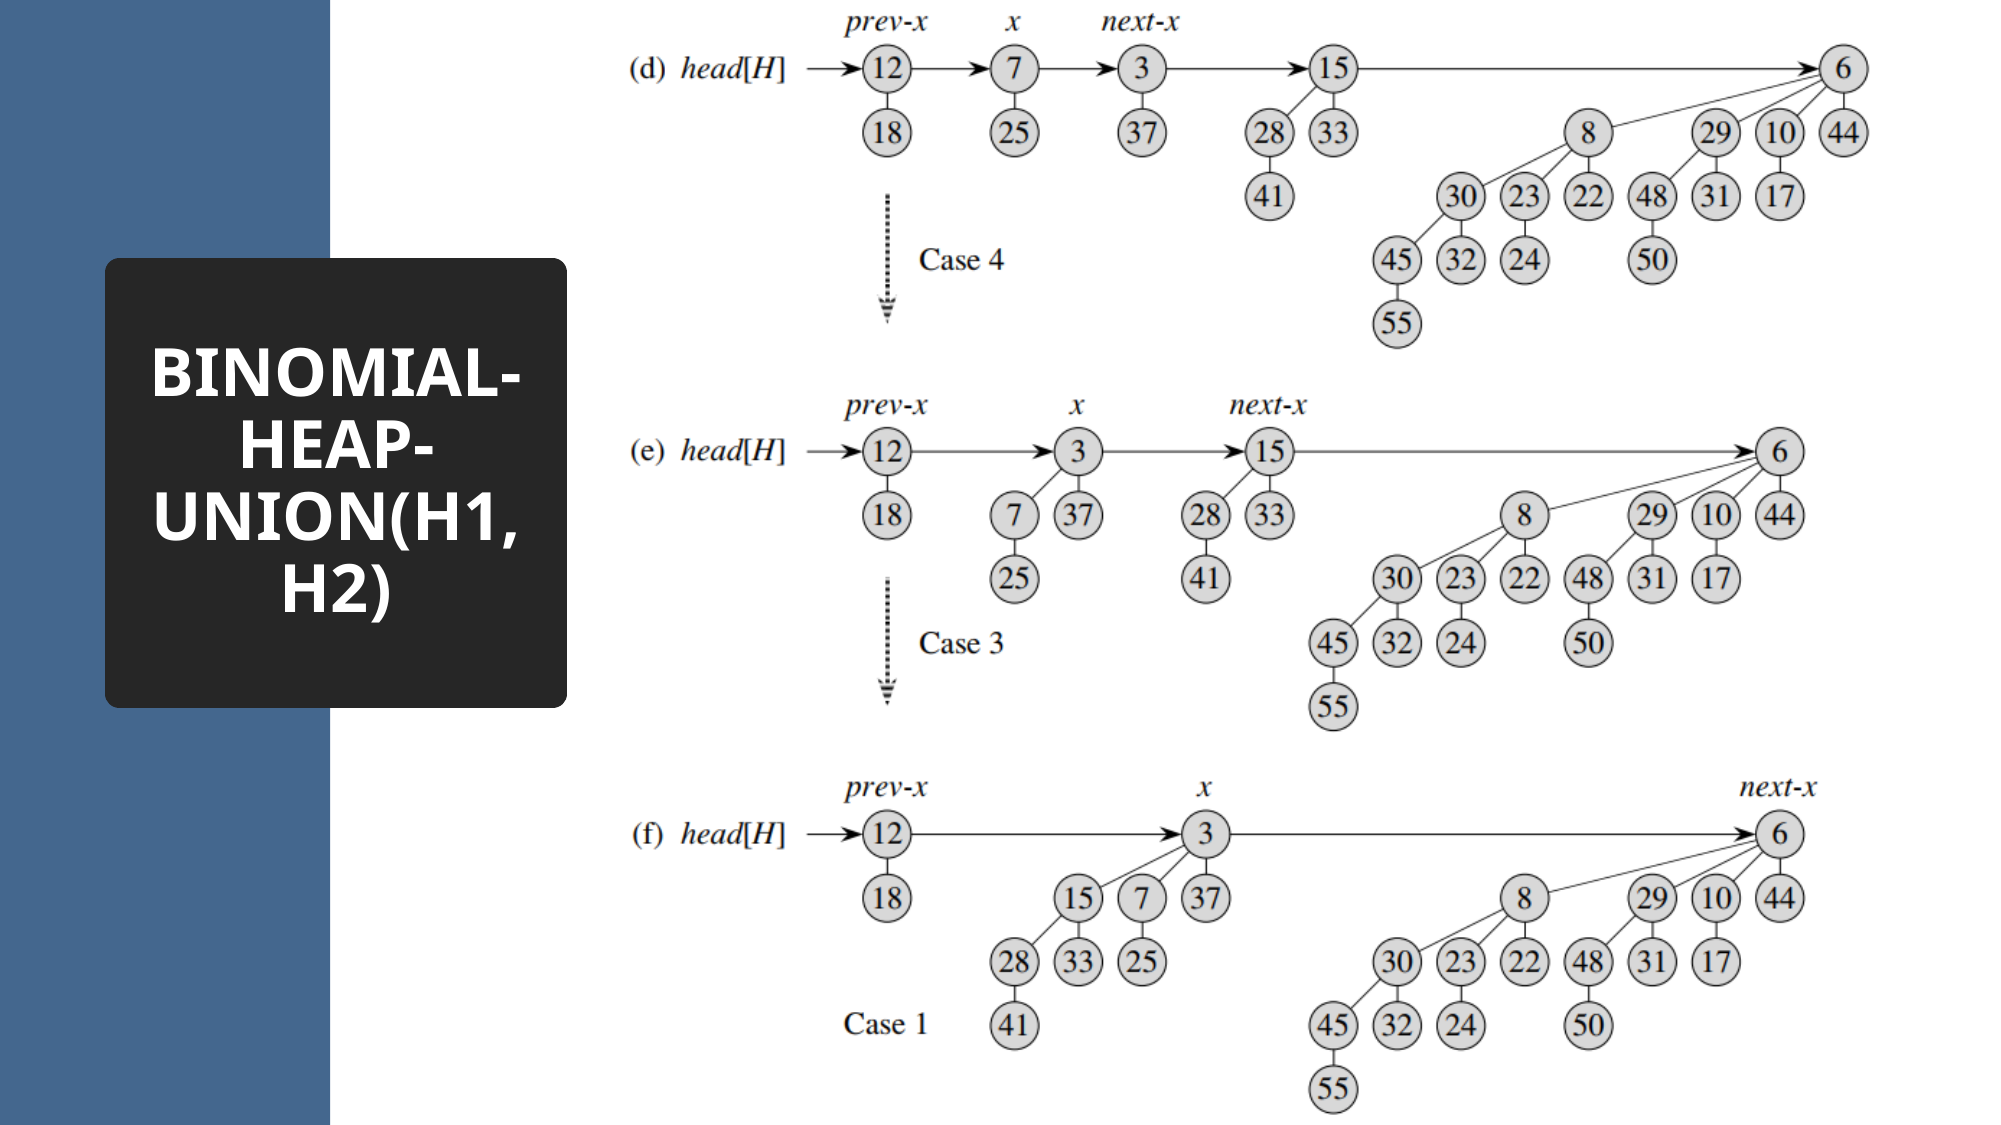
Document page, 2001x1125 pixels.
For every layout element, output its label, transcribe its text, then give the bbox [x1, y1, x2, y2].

picture [626, 0, 1878, 1125]
title BINOMIAL-HEAP-UNION(H1, H2) [119, 272, 553, 694]
text_box [0, 0, 331, 1125]
